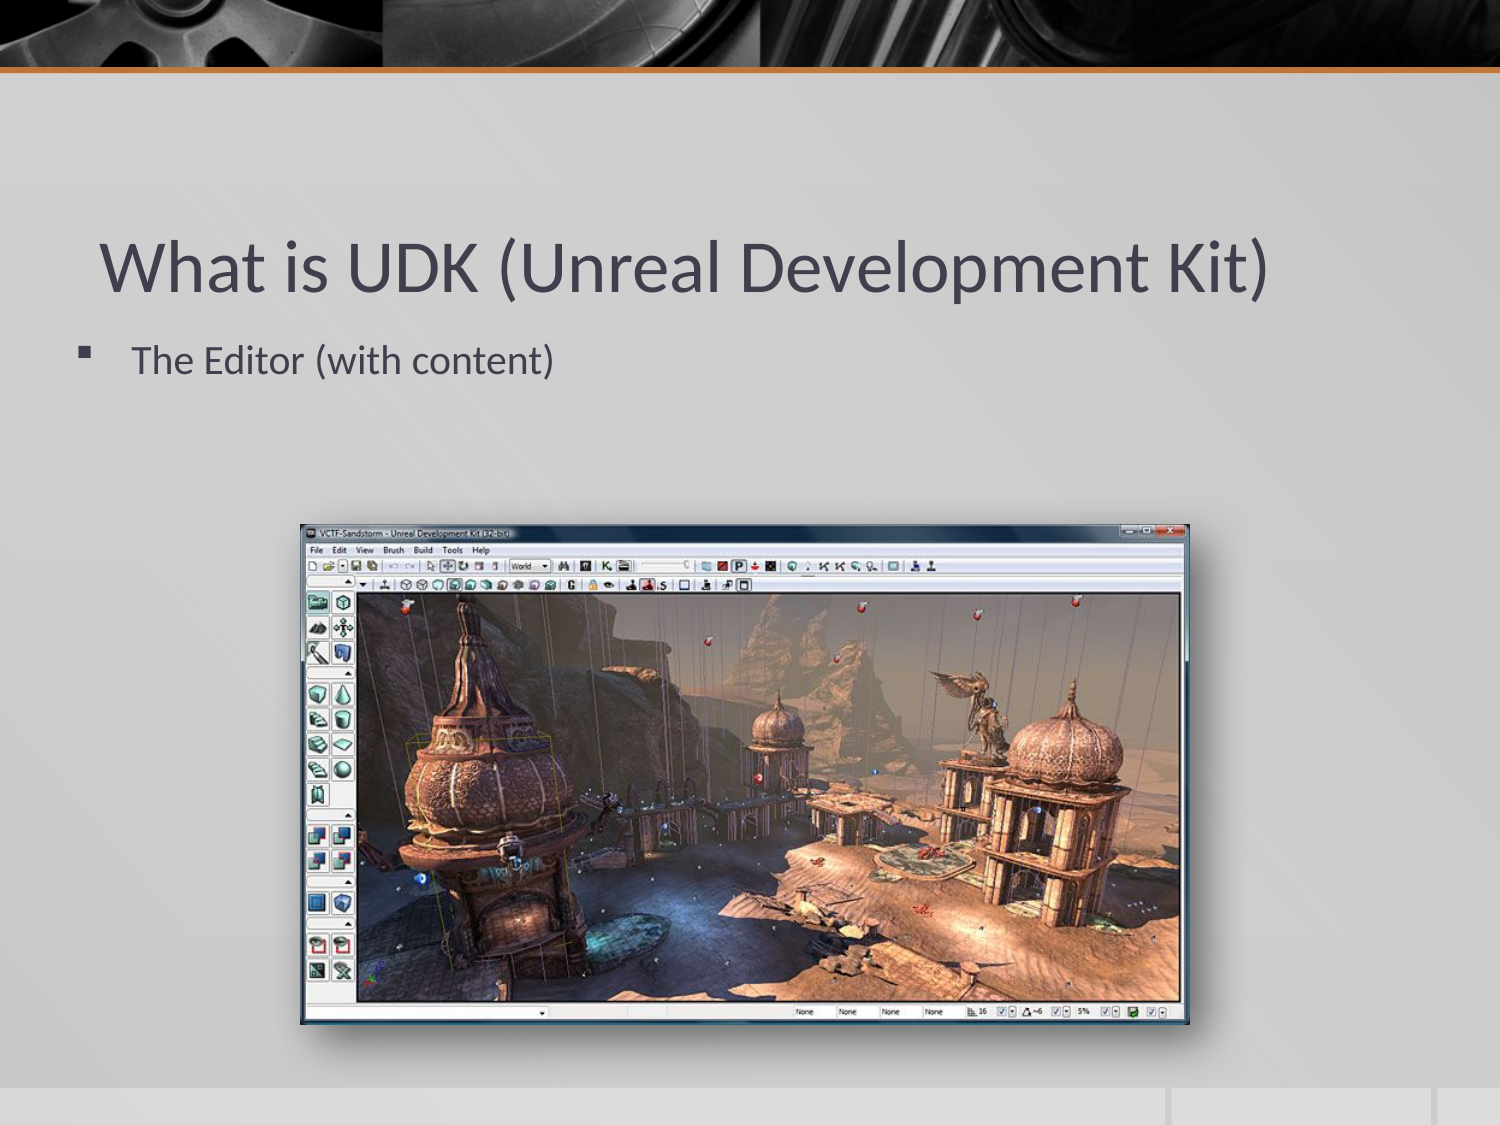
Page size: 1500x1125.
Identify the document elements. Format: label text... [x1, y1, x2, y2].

picture [0, 0, 1500, 67]
picture [299, 524, 1190, 1026]
text_box What is UDK (Unreal Development Kit) [99, 187, 1450, 338]
list The Editor (with content) [75, 324, 1425, 463]
